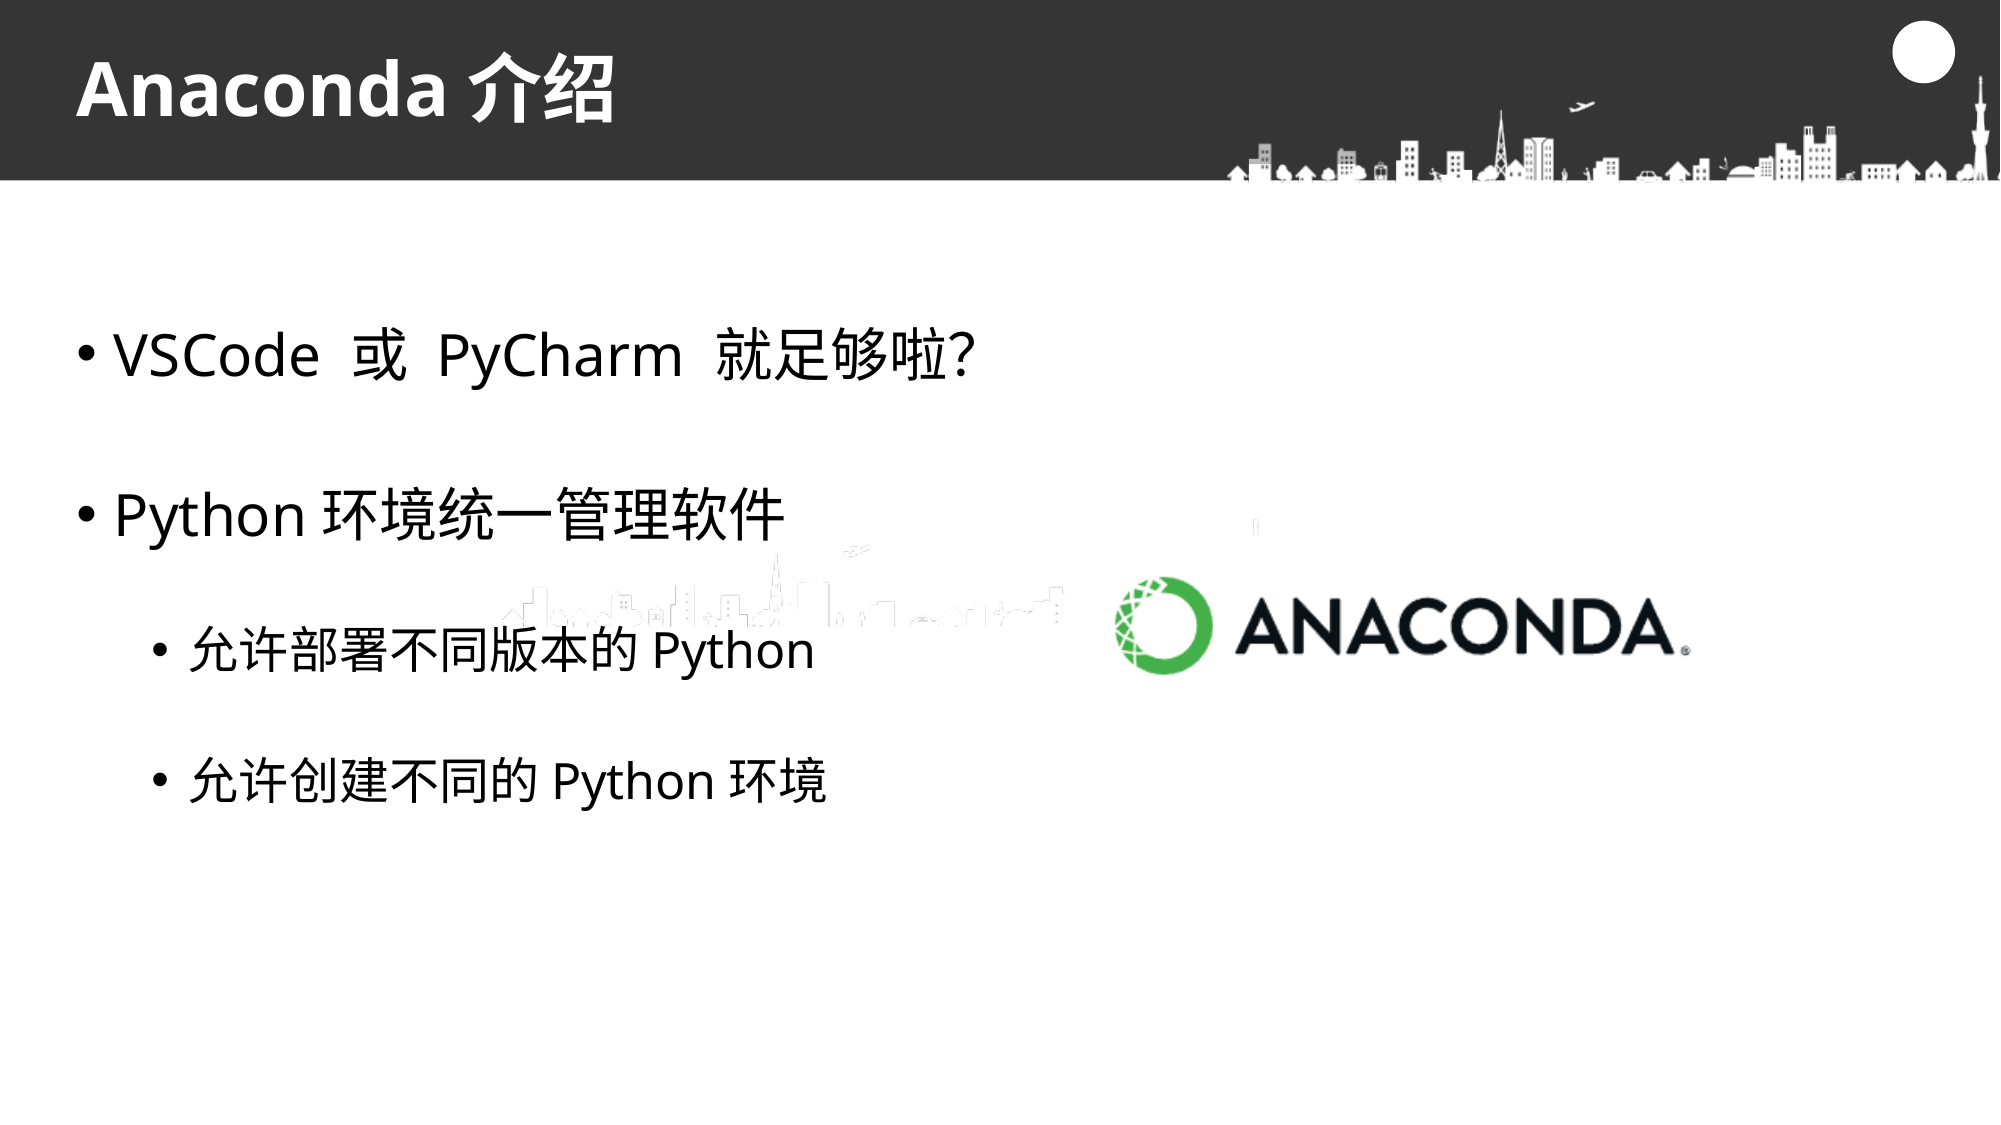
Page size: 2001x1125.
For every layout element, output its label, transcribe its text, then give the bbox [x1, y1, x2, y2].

picture [1065, 535, 1753, 719]
list VSCode 或 PyCharm 就足够啦？ Python环境统一管理软件 允许部署不同版本的Python 允许创建不同的Python环境 [61, 240, 1931, 1014]
title Anaconda介绍 [61, 19, 1363, 165]
slide_number [1896, 31, 1953, 73]
